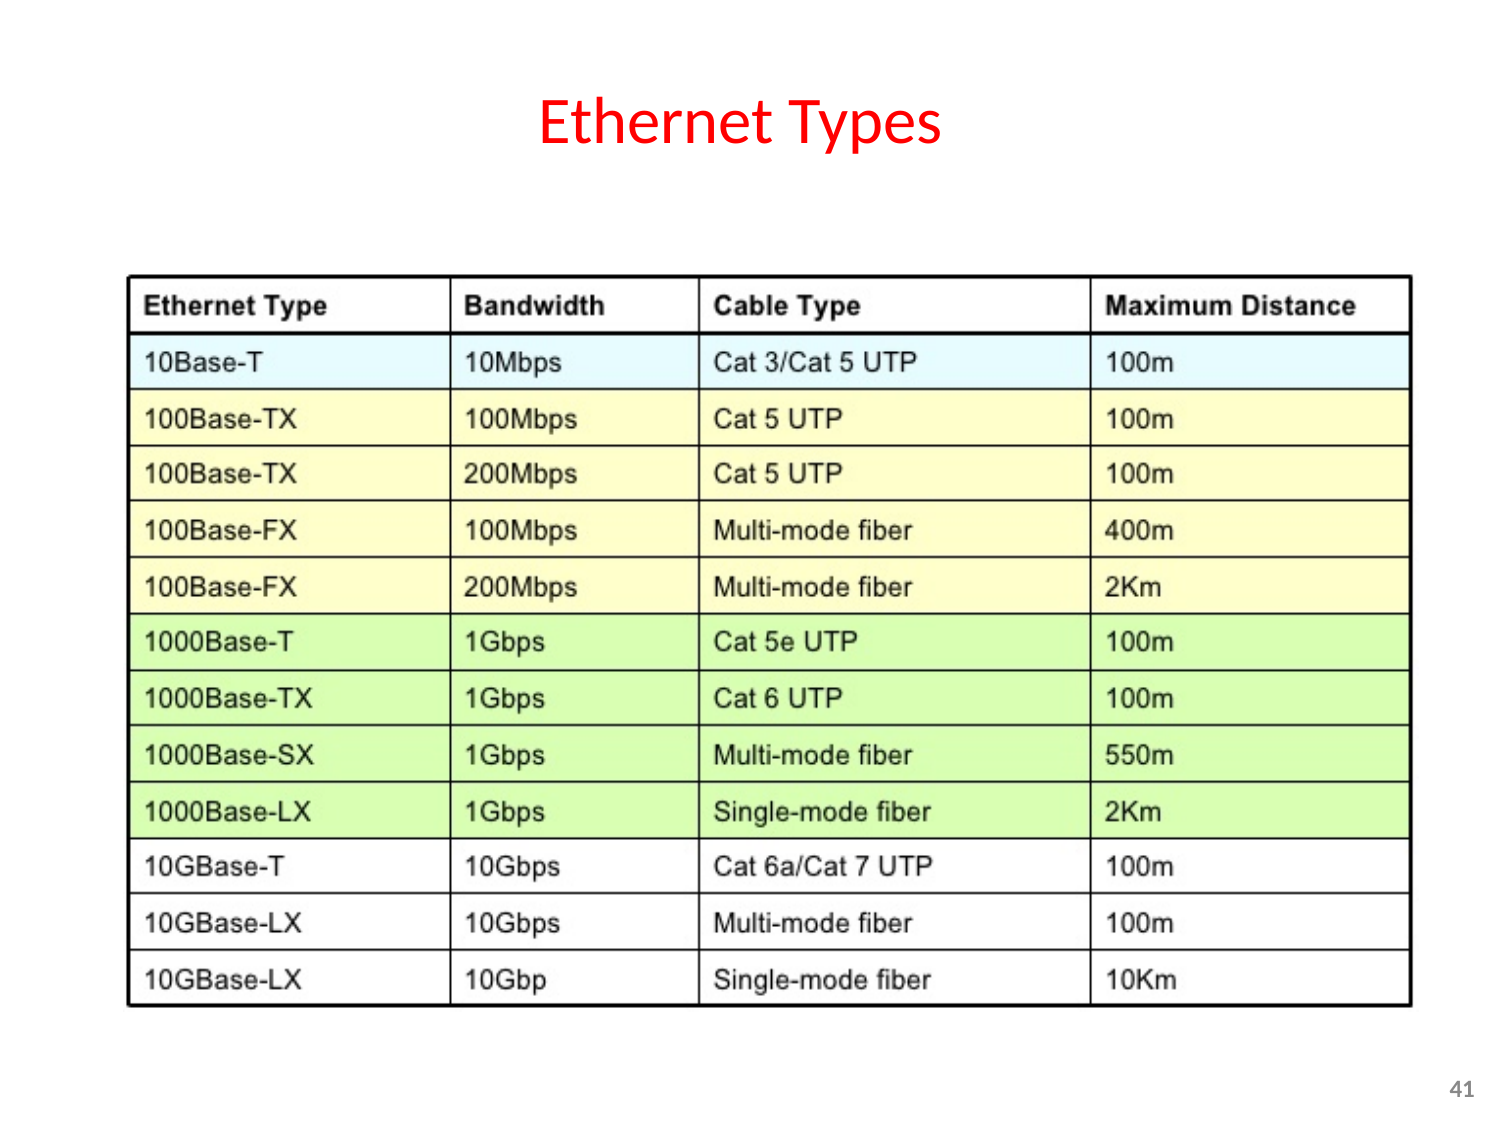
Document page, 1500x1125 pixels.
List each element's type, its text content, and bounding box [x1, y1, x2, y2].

picture [123, 266, 1419, 1012]
title Ethernet Types [118, 54, 1364, 180]
